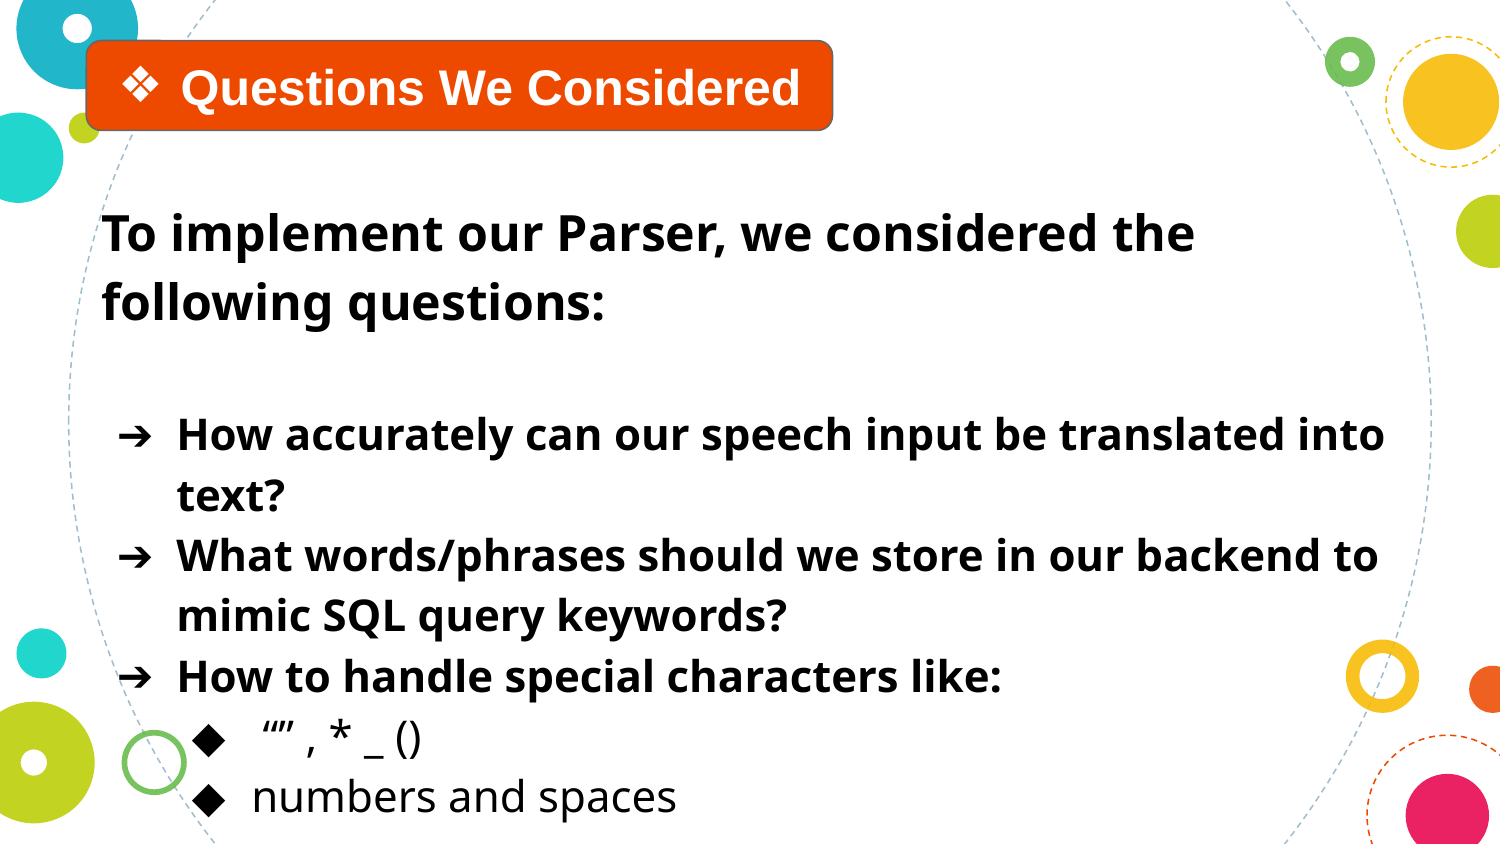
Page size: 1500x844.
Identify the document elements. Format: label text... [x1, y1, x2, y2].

text_box Questions We Considered [86, 40, 833, 131]
text_box To implement our Parser, we considered the following questions: How accurately can our speech input be translated into text? What words/phrases should we store in our backend to mimic SQL query keywords? How to handle special characters like: “” , * _ () numbers and spaces [86, 177, 1450, 796]
